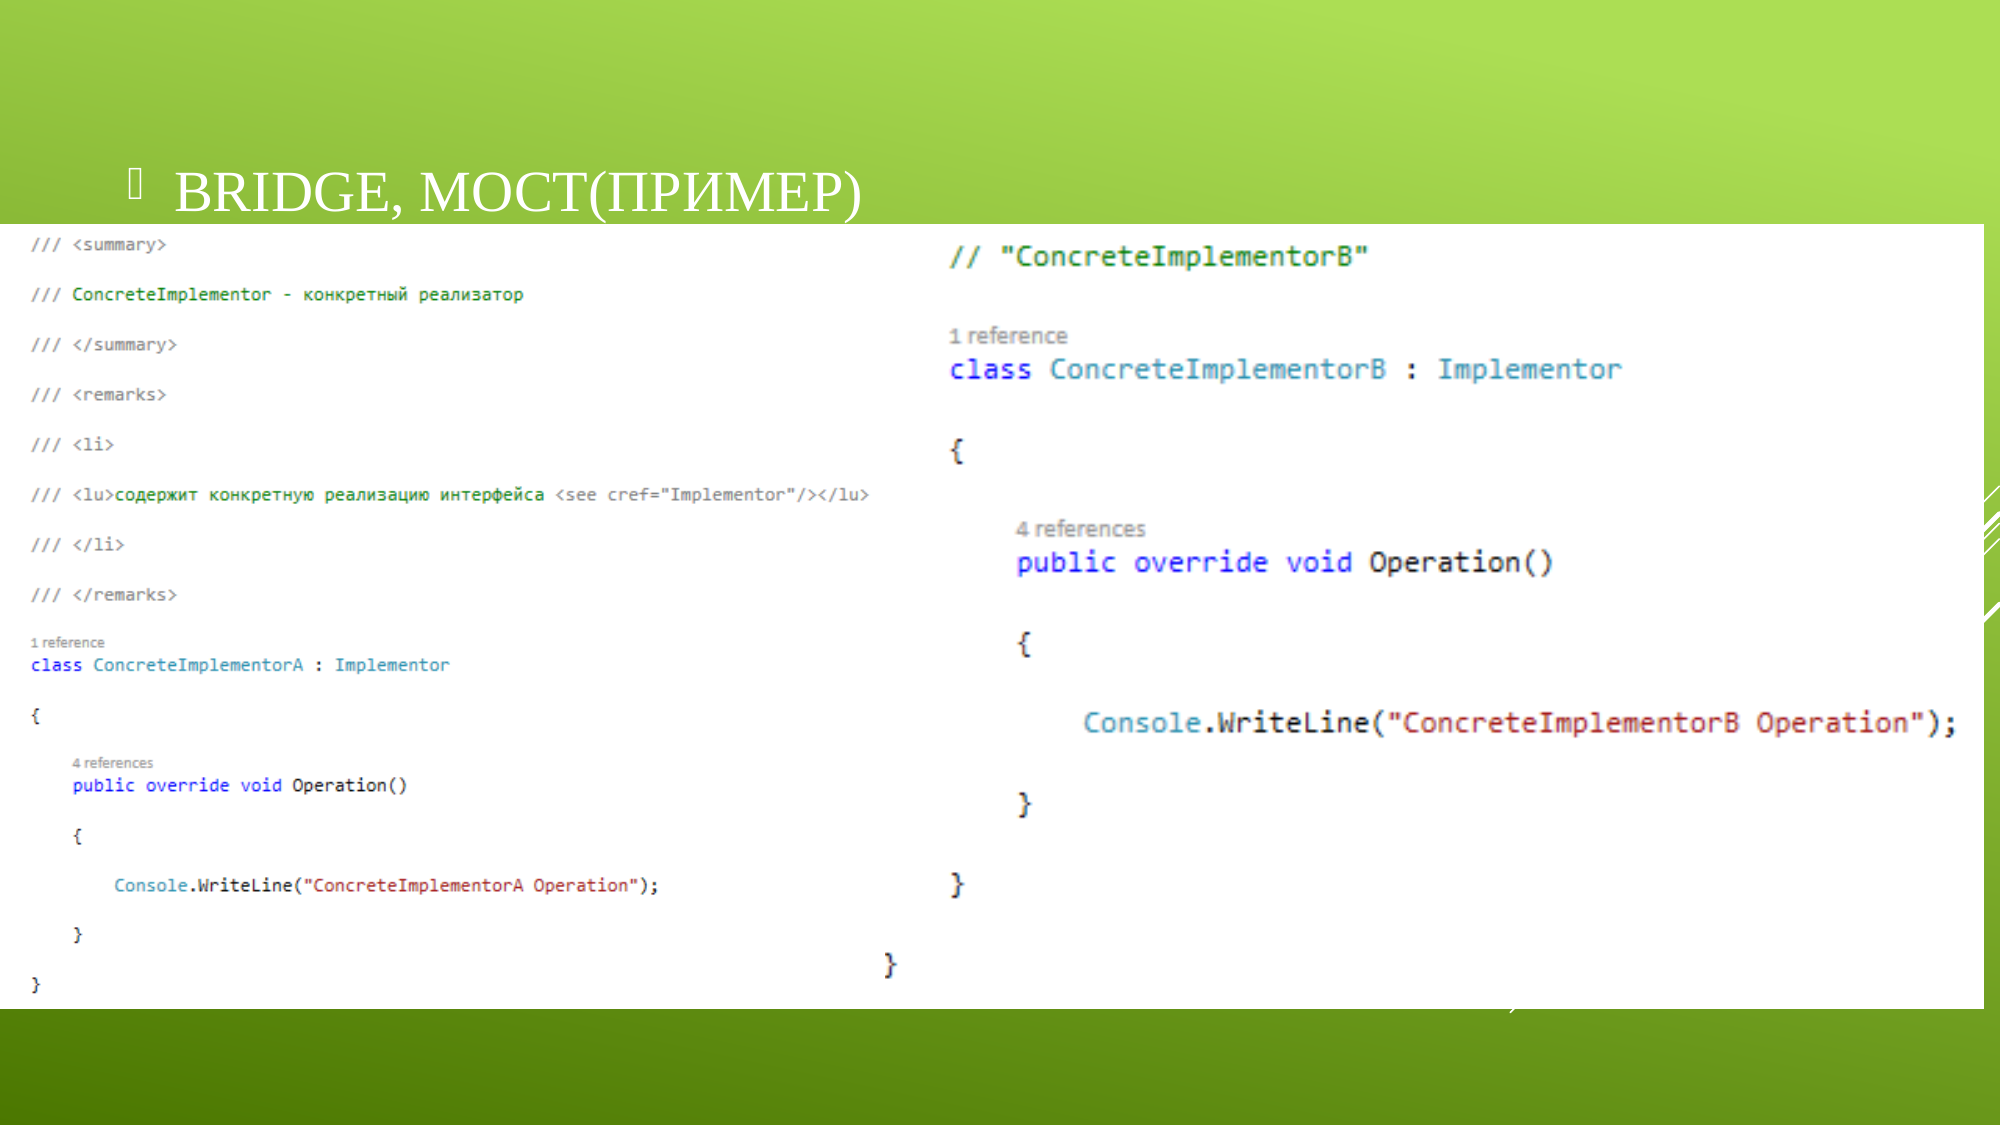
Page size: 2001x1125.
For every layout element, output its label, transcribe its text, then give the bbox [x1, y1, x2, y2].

picture [0, 224, 1984, 1009]
list Bridge, Мост(Пример) [112, 112, 1513, 224]
